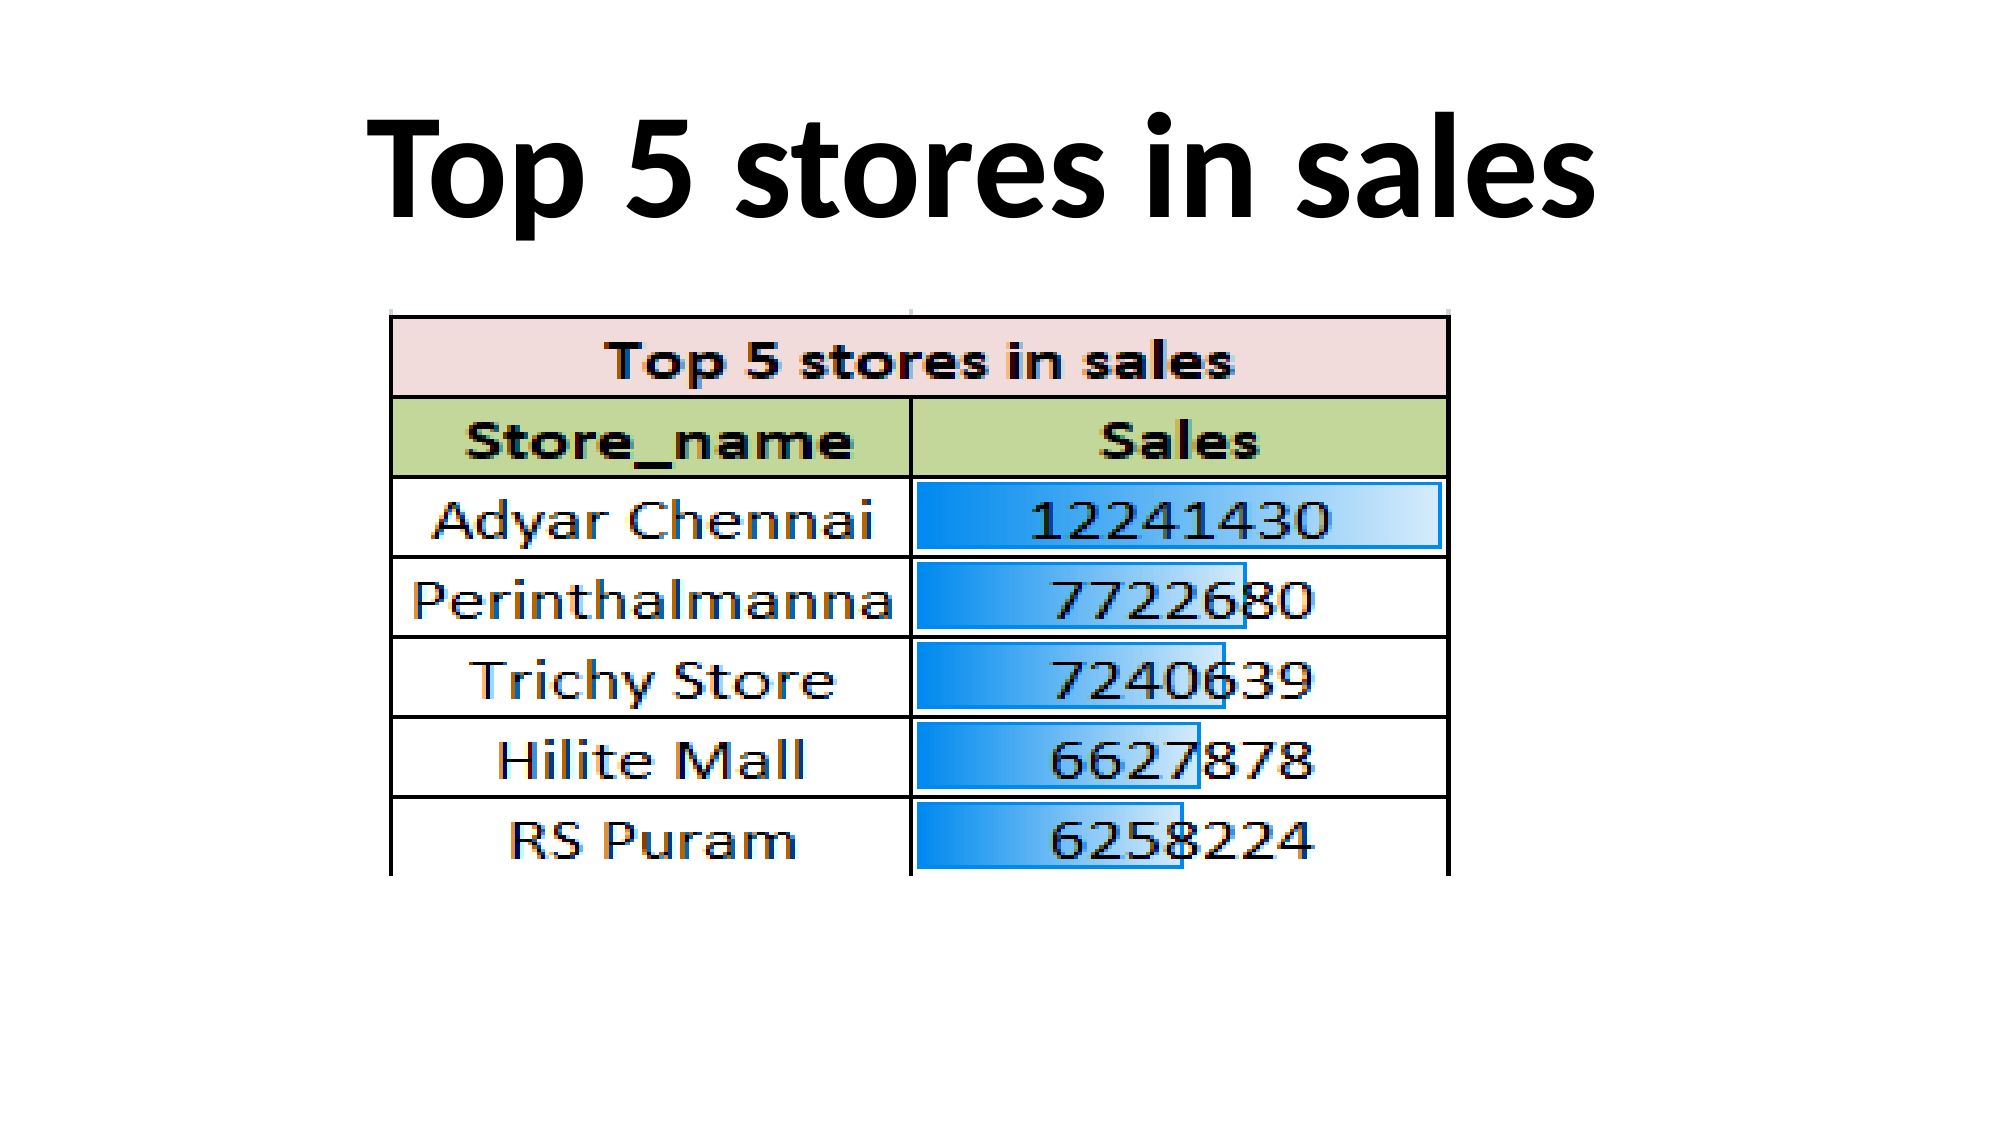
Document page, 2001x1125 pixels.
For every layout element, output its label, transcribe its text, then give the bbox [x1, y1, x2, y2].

title Top 5 stores in sales [137, 59, 1863, 278]
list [389, 310, 1451, 876]
